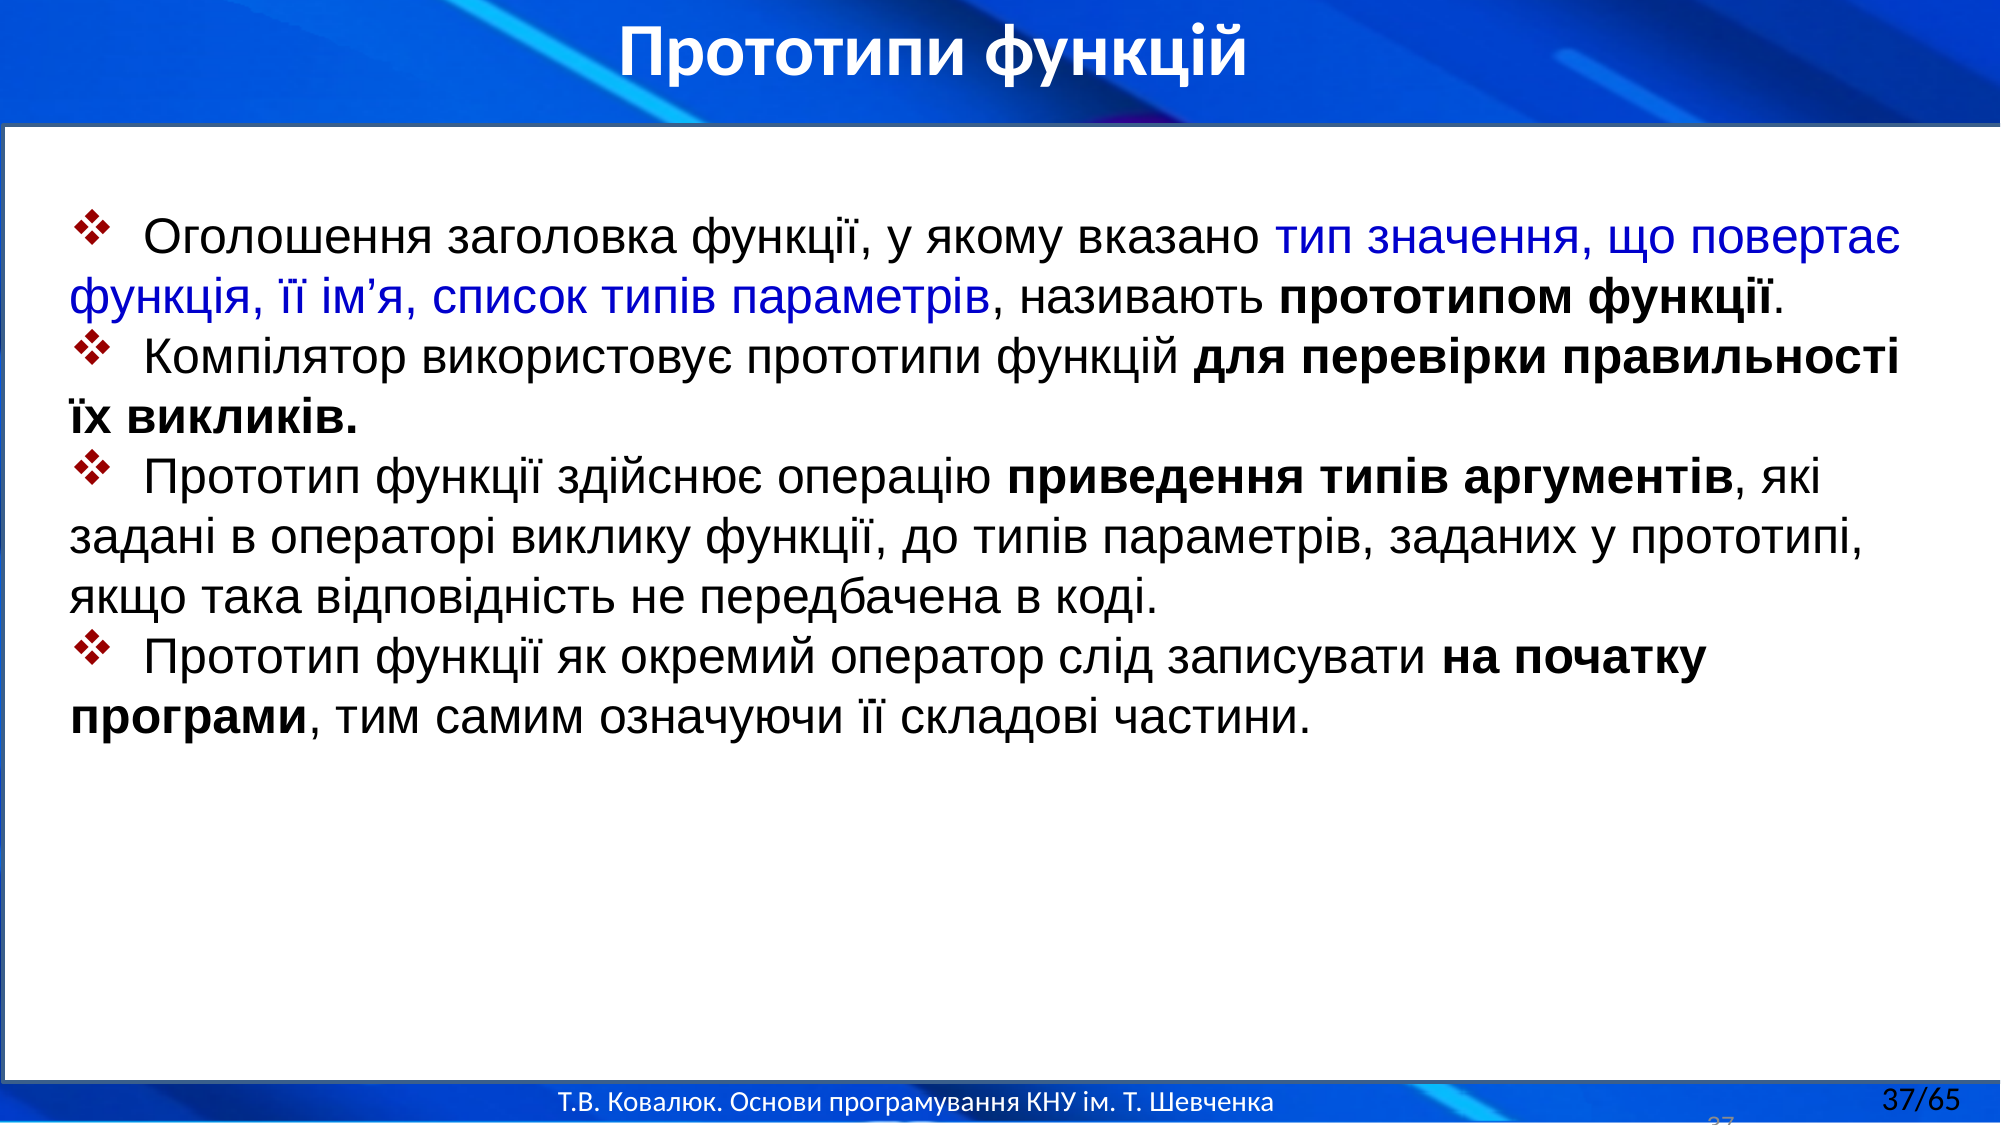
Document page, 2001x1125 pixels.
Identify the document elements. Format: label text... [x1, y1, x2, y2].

title Прототипи функцій [267, 0, 1618, 91]
list Оголошення заголовка функції, у якому вказано тип значення, що повертає функція, її ім’я, список типів параметрів, називають прототипом функції. Компілятор використовує прототипи функцій для перевірки правильності їх викликів. Прототип функції здійснює операцію приведення типів аргументів, які задані в операторі виклику функції, до типів параметрів, заданих у прототипі, якщо така відповідність не передбачена в коді. Прототип функції як окремий оператор слід записувати на початку програми, тим самим означуючи її складові частини. [55, 196, 1969, 799]
slide_number 37 [1651, 1103, 1750, 1125]
picture [646, 0, 2000, 123]
picture [0, 0, 2000, 1125]
